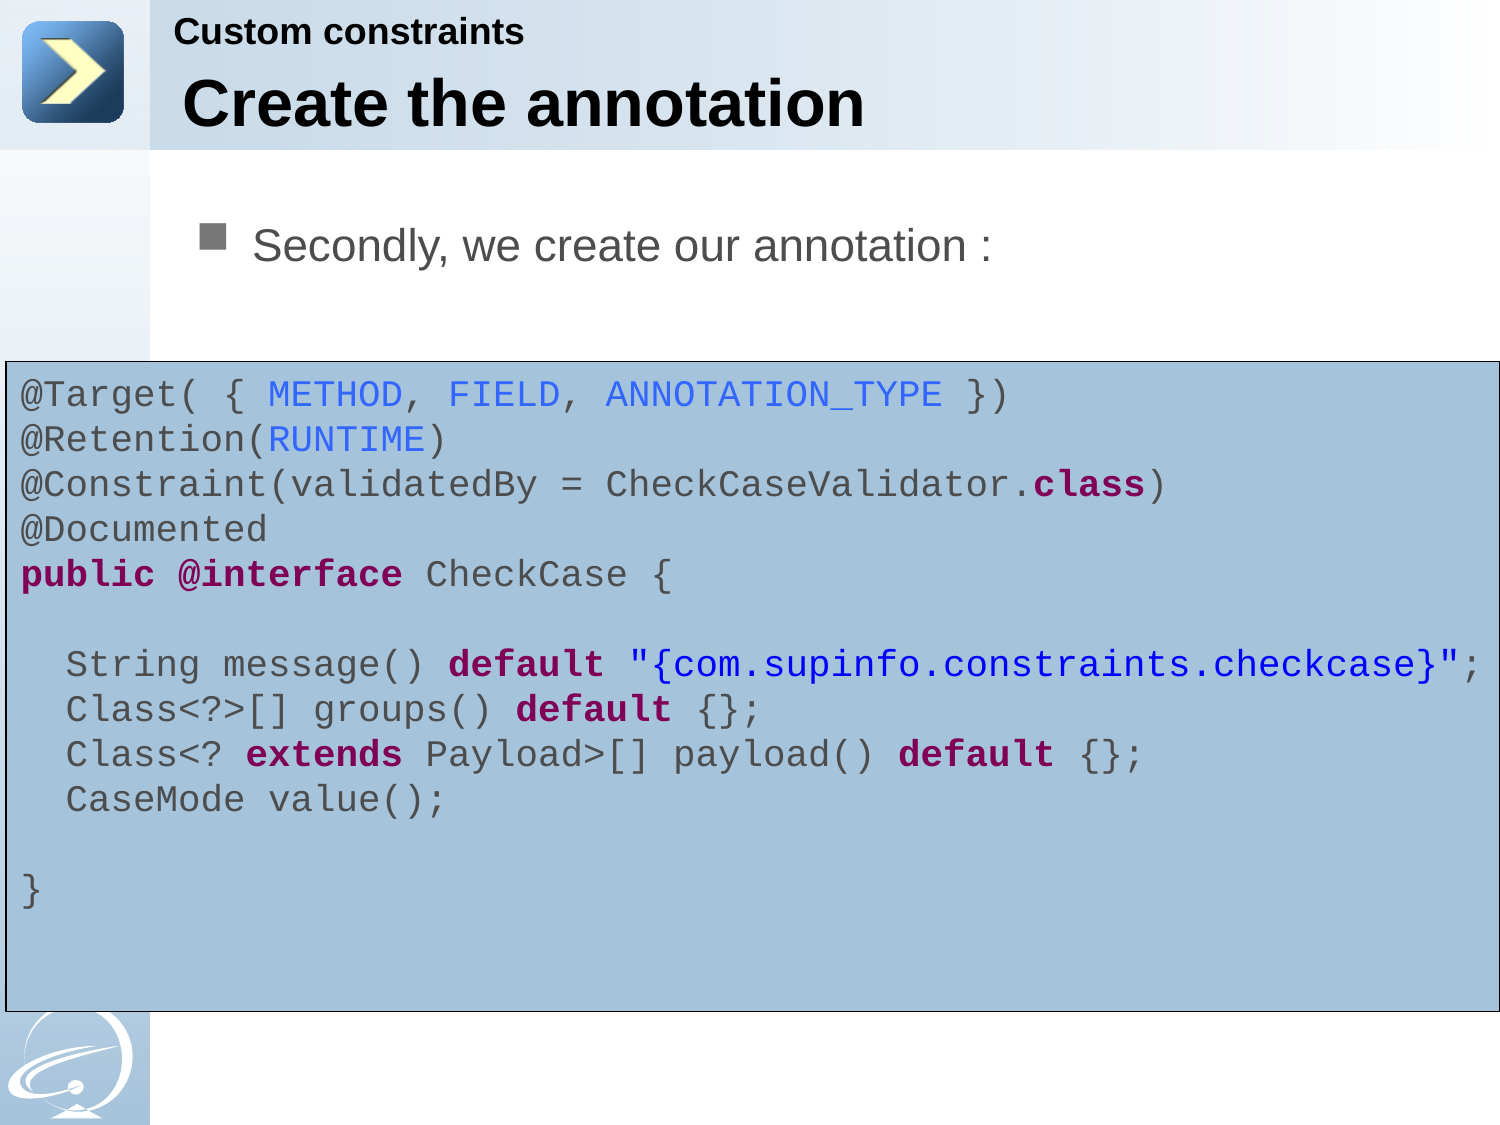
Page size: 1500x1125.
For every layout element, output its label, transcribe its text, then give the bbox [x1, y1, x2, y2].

text_box @Target( { METHOD, FIELD, ANNOTATION_TYPE }) @Retention(RUNTIME) @Constraint(validatedBy = CheckCaseValidator.class) @Documented public @interface CheckCase { String message() default "{com.supinfo.constraints.checkcase}"; Class<?>[] groups() default {}; Class<? extends Payload>[] payload() default {}; CaseMode value(); } [5, 361, 1500, 1012]
text_box Create the annotation [167, 30, 1436, 169]
text_box Custom constraints [158, 0, 1500, 60]
picture [21, 19, 129, 127]
list Secondly, we create our annotation : [180, 207, 1448, 361]
